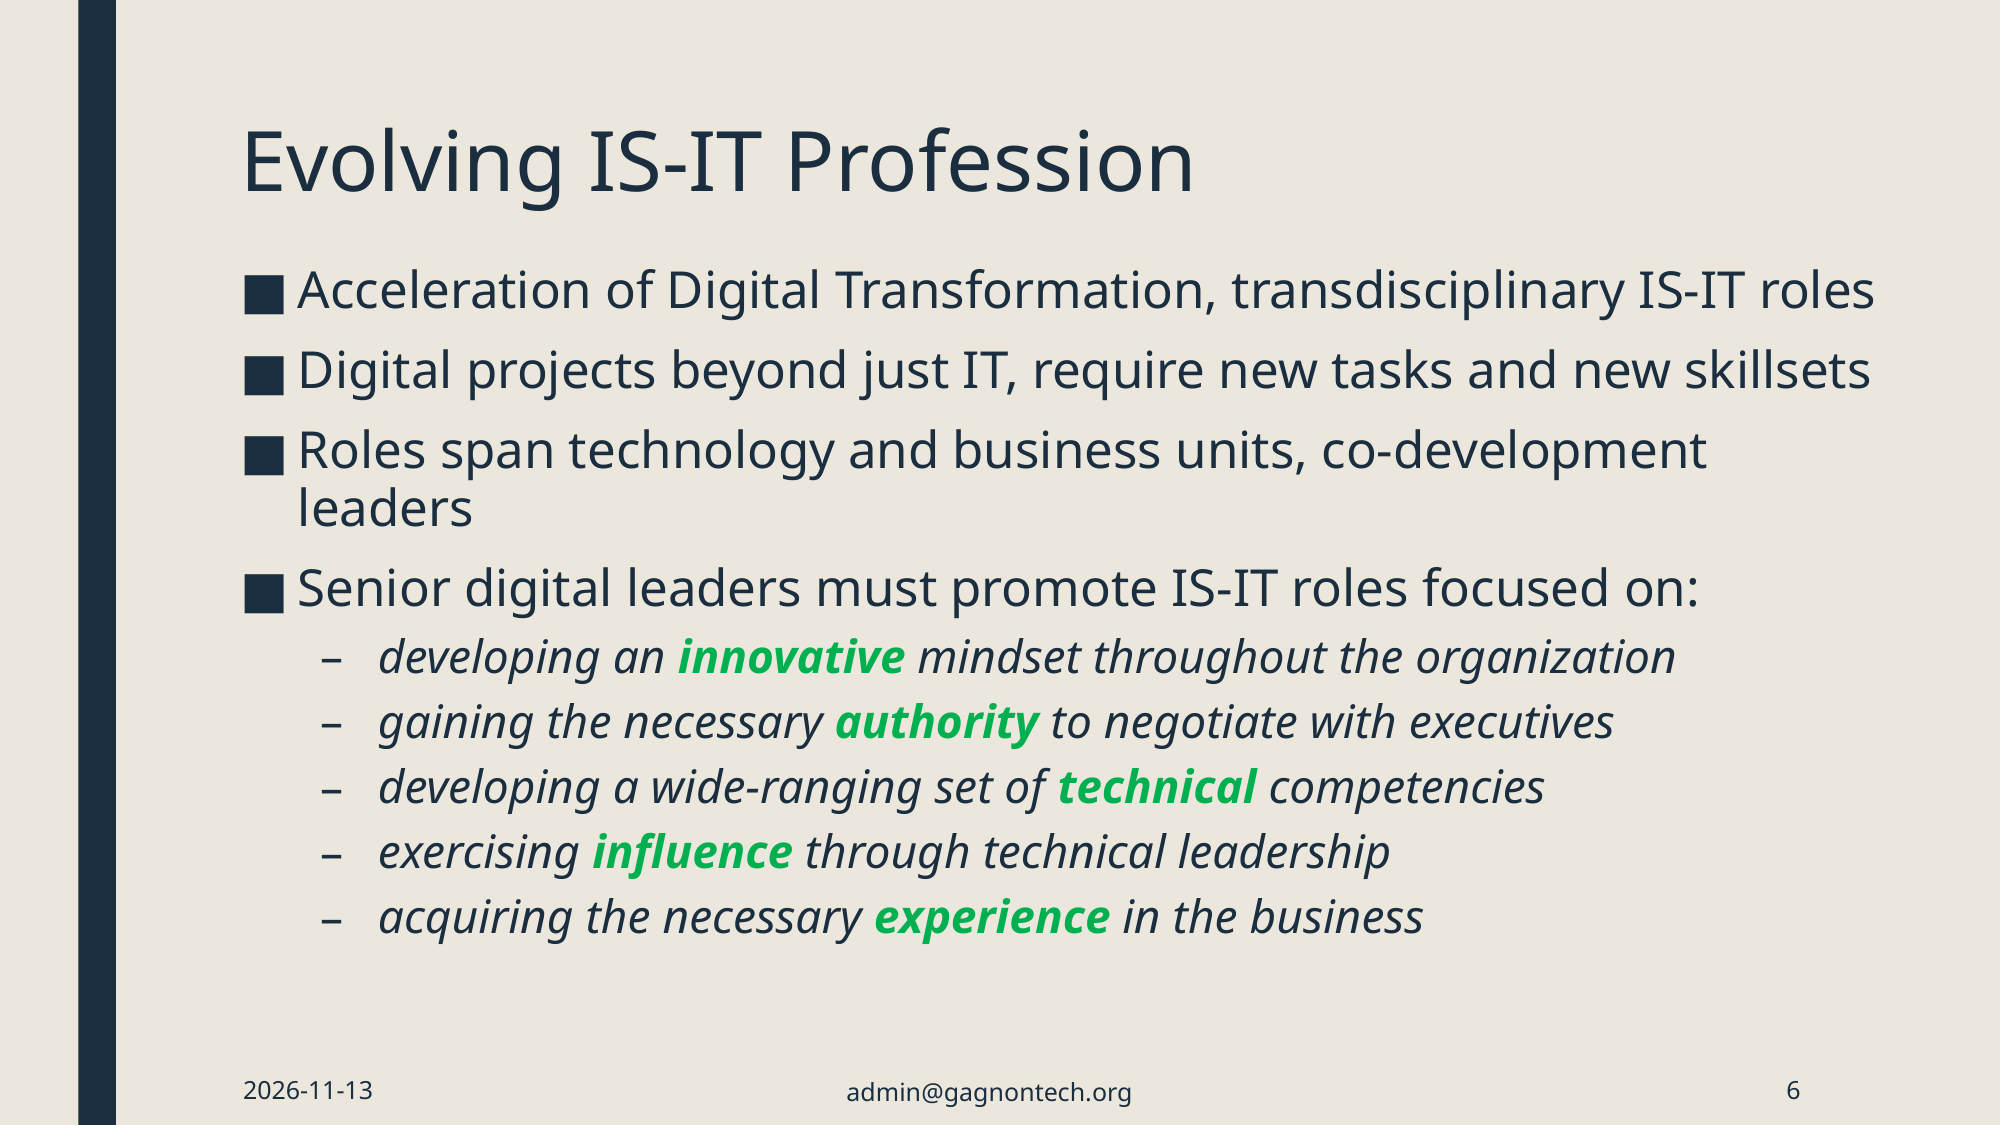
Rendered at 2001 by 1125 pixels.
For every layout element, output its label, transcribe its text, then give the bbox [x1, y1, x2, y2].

list Acceleration of Digital Transformation, transdisciplinary IS-IT roles Digital projects beyond just IT, require new tasks and new skillsets Roles span technology and business units, co-development leaders Senior digital leaders must promote IS-IT roles focused on: developing an innovative mindset throughout the organization gaining the necessary authority to negotiate with executives developing a wide-ranging set of technical competencies exercising influence through technical leadership acquiring the necessary experience in the business [225, 254, 1900, 1059]
text_box 2024-01-21 [228, 1058, 426, 1125]
footer admin@gagnontech.org [474, 1058, 1505, 1125]
title Evolving IS-IT Profession [225, 112, 1800, 254]
slide_number 6 [1553, 1058, 1816, 1125]
